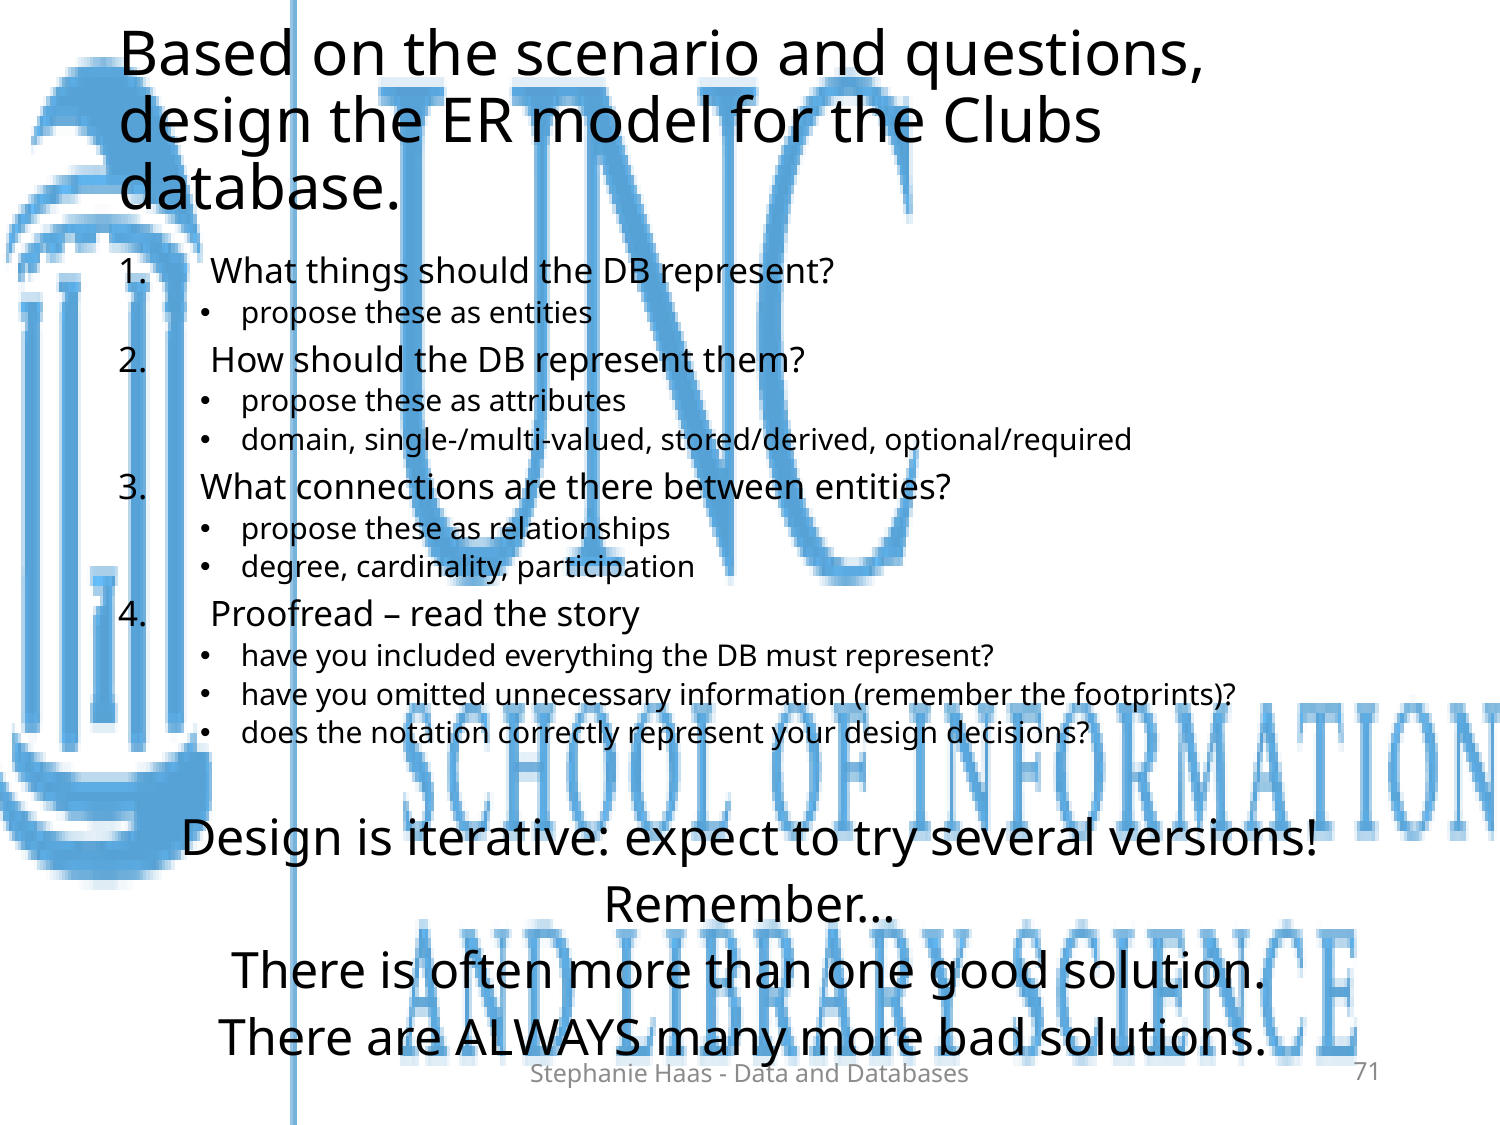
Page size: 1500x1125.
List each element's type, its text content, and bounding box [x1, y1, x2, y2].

footer Stephanie Haas - Data and Databases [496, 1042, 1004, 1103]
title Based on the scenario and questions, design the ER model for the Clubs database. [103, 13, 1397, 231]
picture [0, 0, 1500, 1125]
list What things should the DB represent? propose these as entities How should the DB represent them? propose these as attributes domain, single-/multi-valued, stored/derived, optional/required What connections are there between entities? propose these as relationships degree, cardinality, participation Proofread – read the story have you included everything the DB must represent? have you omitted unnecessary information (remember the footprints)? does the notation correctly represent your design decisions? Design is iterative: expect to try several versions! Remember… There is often more than one good solution. There are ALWAYS many more bad solutions. [103, 246, 1397, 1079]
slide_number 71 [1059, 1042, 1397, 1103]
